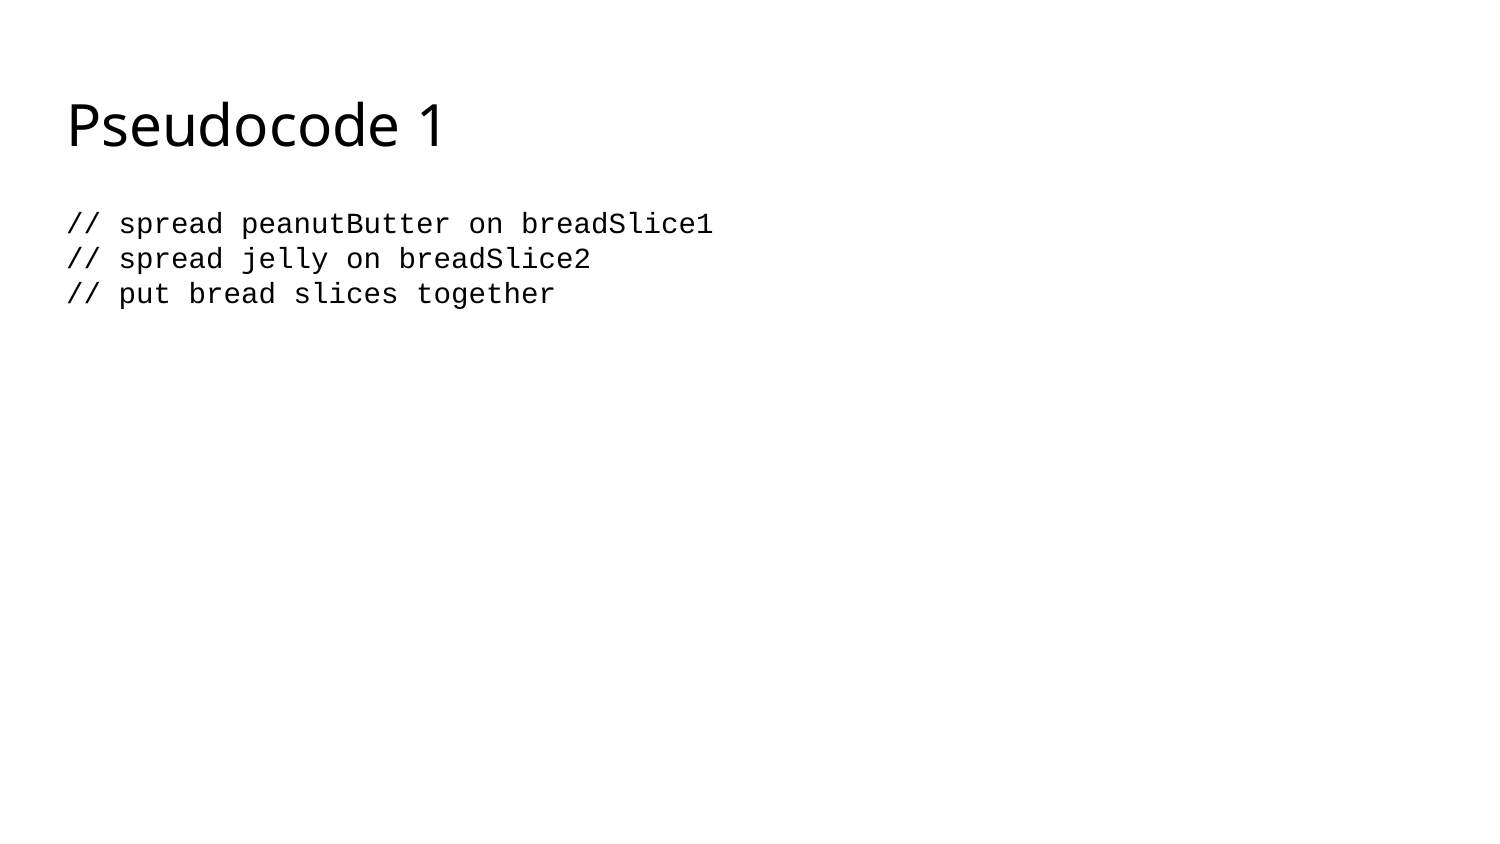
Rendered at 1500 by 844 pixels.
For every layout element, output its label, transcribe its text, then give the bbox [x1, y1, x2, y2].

list // spread peanutButter on breadSlice1 // spread jelly on breadSlice2 // put bread slices together [51, 189, 1449, 750]
title Pseudocode 1 [51, 72, 1449, 167]
